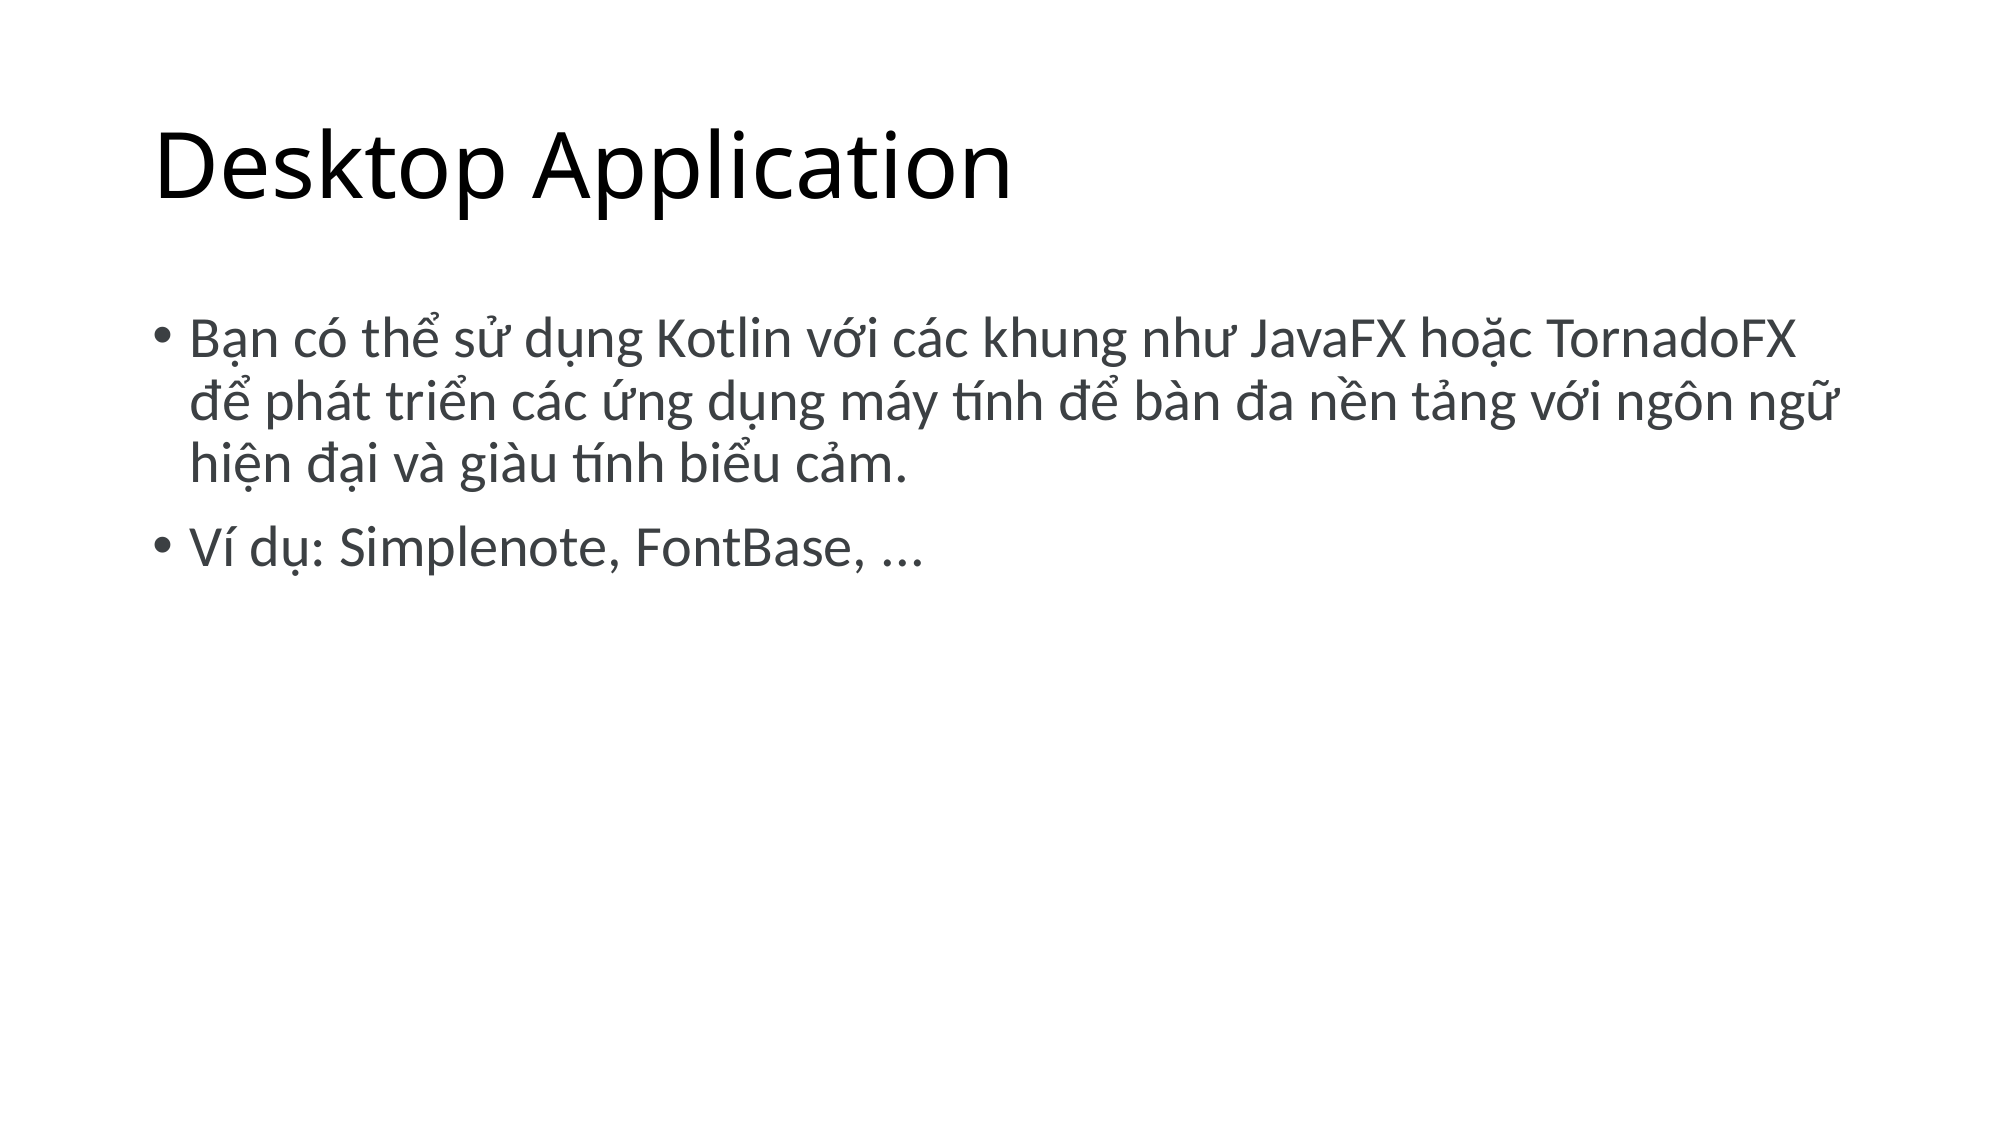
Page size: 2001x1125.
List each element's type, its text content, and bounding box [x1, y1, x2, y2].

title Desktop Application [137, 59, 1863, 278]
list Bạn có thể sử dụng Kotlin với các khung như JavaFX hoặc TornadoFX để phát triển các ứng dụng máy tính để bàn đa nền tảng với ngôn ngữ hiện đại và giàu tính biểu cảm. Ví dụ: Simplenote, FontBase, ... [137, 299, 1863, 1014]
